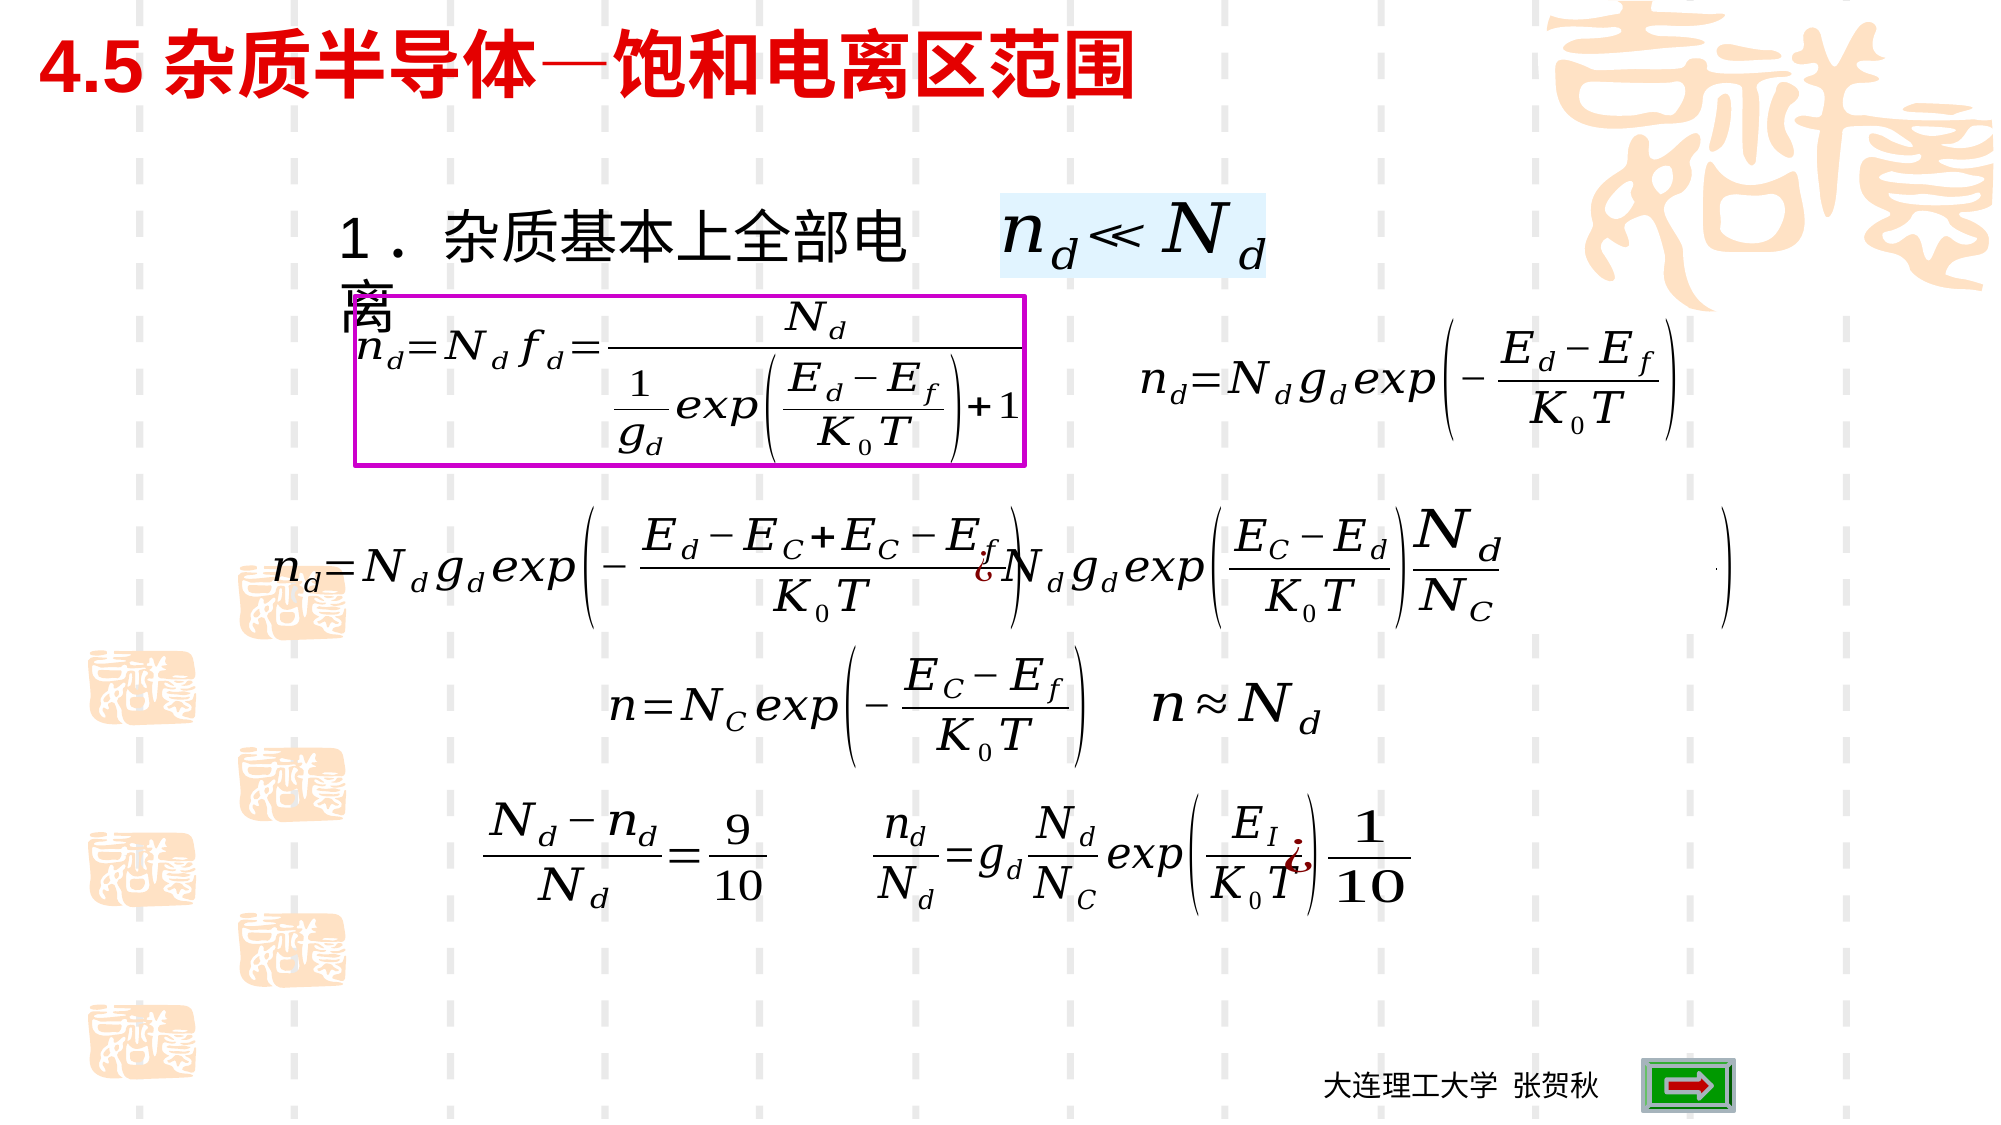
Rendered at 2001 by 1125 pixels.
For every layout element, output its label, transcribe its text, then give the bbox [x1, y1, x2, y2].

text_box 4.5杂质半导体—饱和电离区范围 [25, 10, 1152, 116]
text_box 大连理工大学 张贺秋 [1308, 1060, 1615, 1110]
text_box 1．杂质基本上全部电离 [323, 192, 974, 348]
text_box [1642, 1059, 1735, 1112]
text_box [354, 295, 1025, 466]
text_box [1408, 503, 1716, 634]
text_box [1442, 506, 1491, 563]
